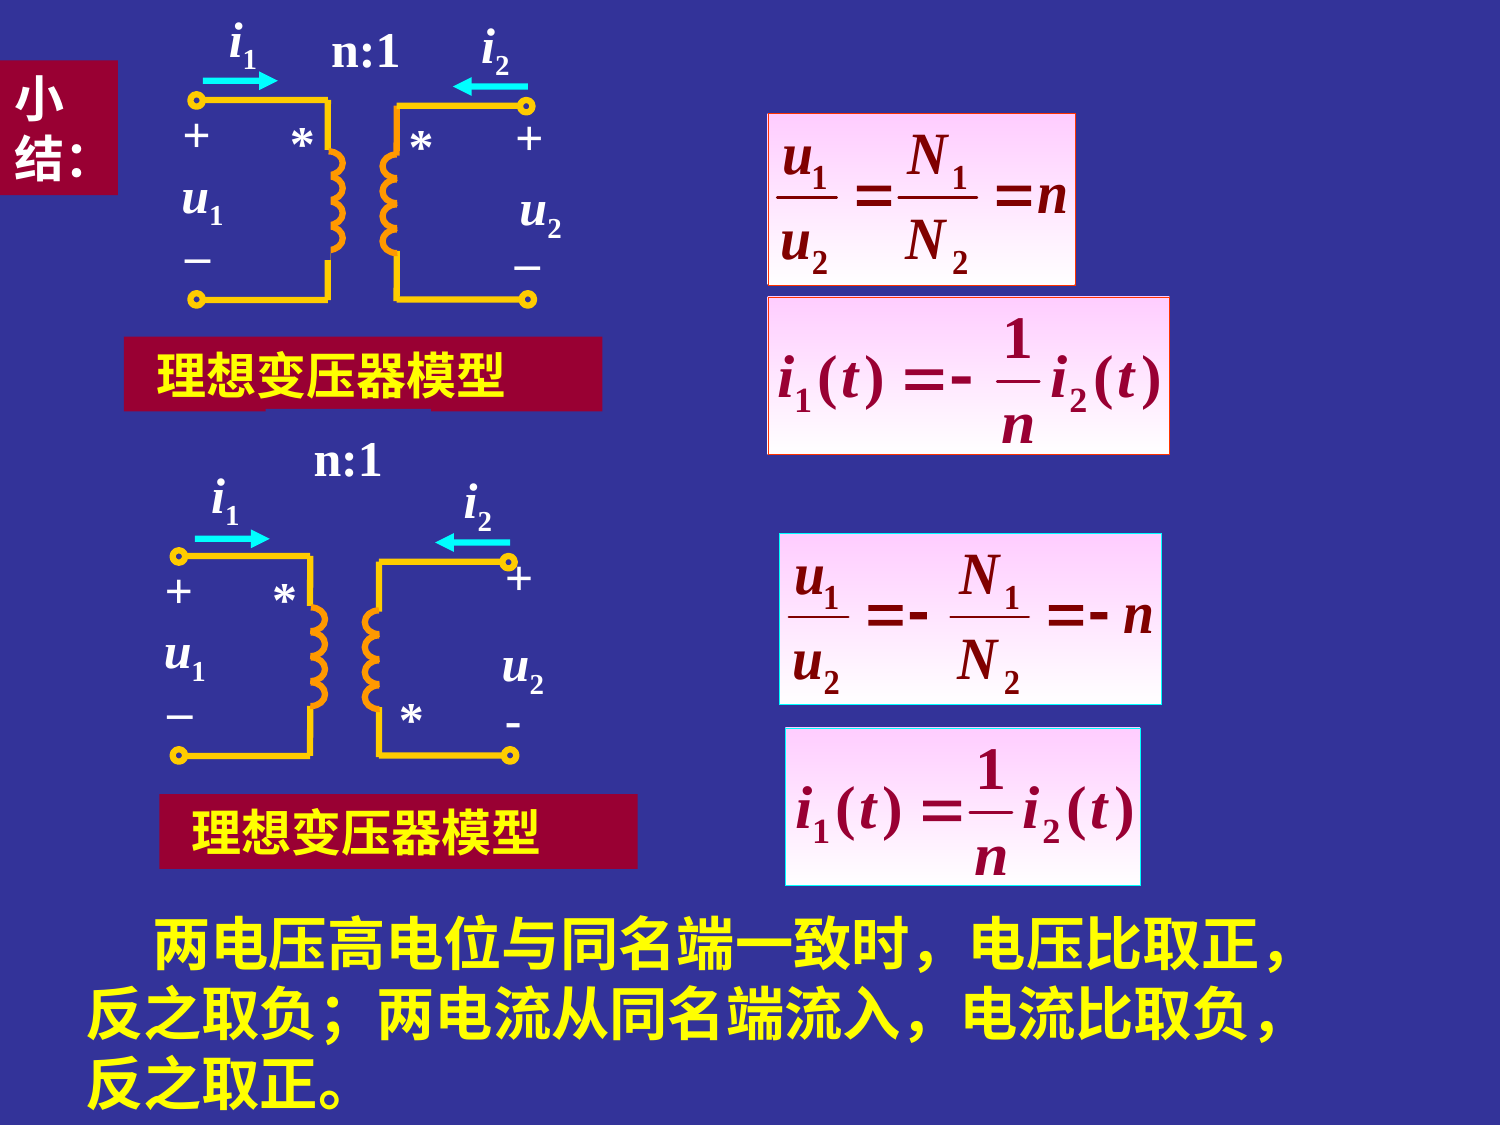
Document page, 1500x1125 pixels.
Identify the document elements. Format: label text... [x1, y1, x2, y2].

text_box 小结： [0, 60, 118, 196]
text_box 理想变压器模型 [123, 336, 603, 412]
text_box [779, 532, 1161, 705]
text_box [271, 0, 473, 260]
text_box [767, 113, 1075, 285]
text_box 两电压高电位与同名端一致时，电压比取正， 反之取负；两电流从同名端流入，电流比取负， 反之取正。 [70, 899, 1422, 1125]
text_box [165, 0, 579, 306]
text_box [785, 727, 1141, 886]
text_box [767, 296, 1170, 455]
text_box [147, 408, 638, 870]
